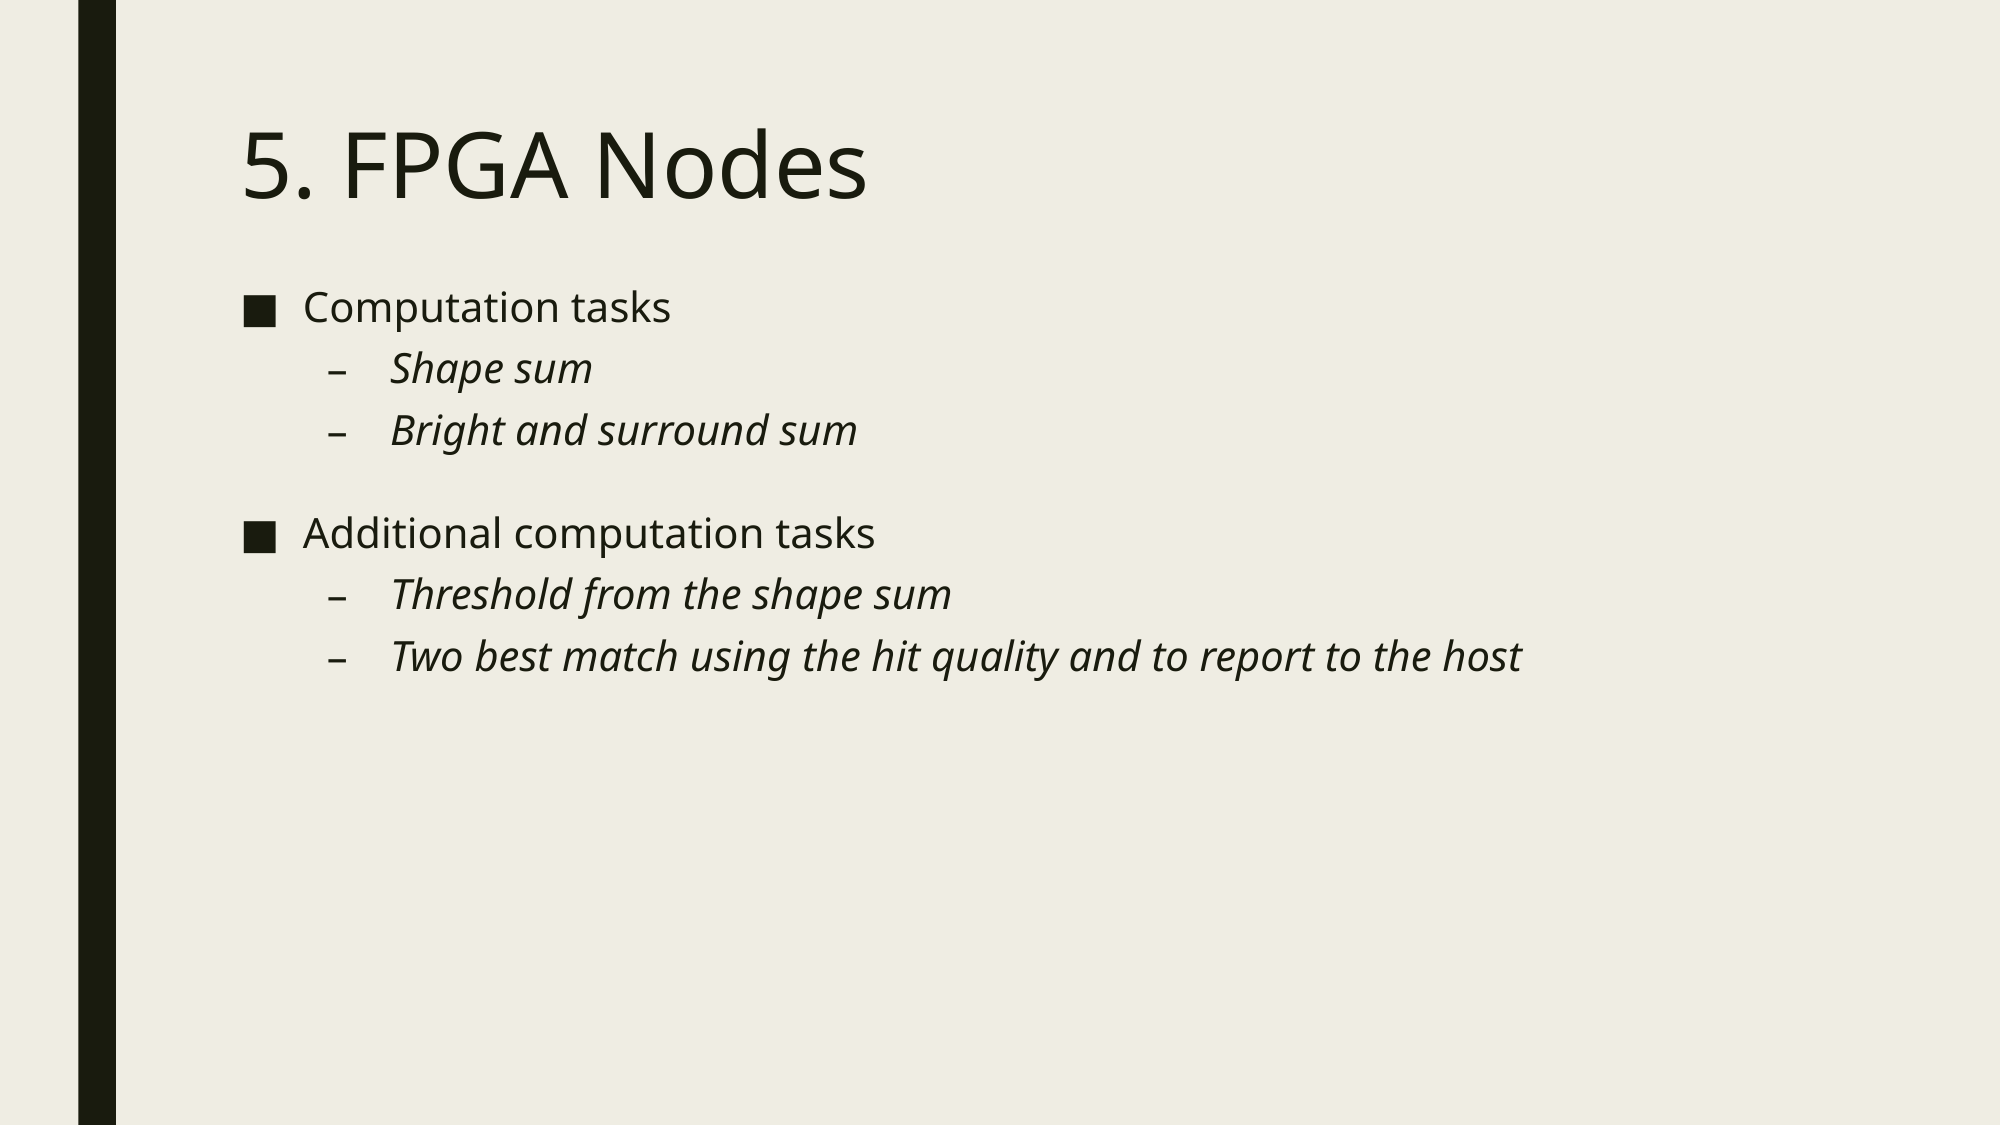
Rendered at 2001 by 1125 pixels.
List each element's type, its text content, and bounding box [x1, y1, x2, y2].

title 5. FPGA Nodes [225, 112, 1800, 240]
text_box Additional computation tasks Threshold from the shape sum Two best match using the hit quality and to report to the host [224, 503, 1800, 729]
text_box Computation tasks Shape sum Bright and surround sum [224, 277, 1800, 503]
